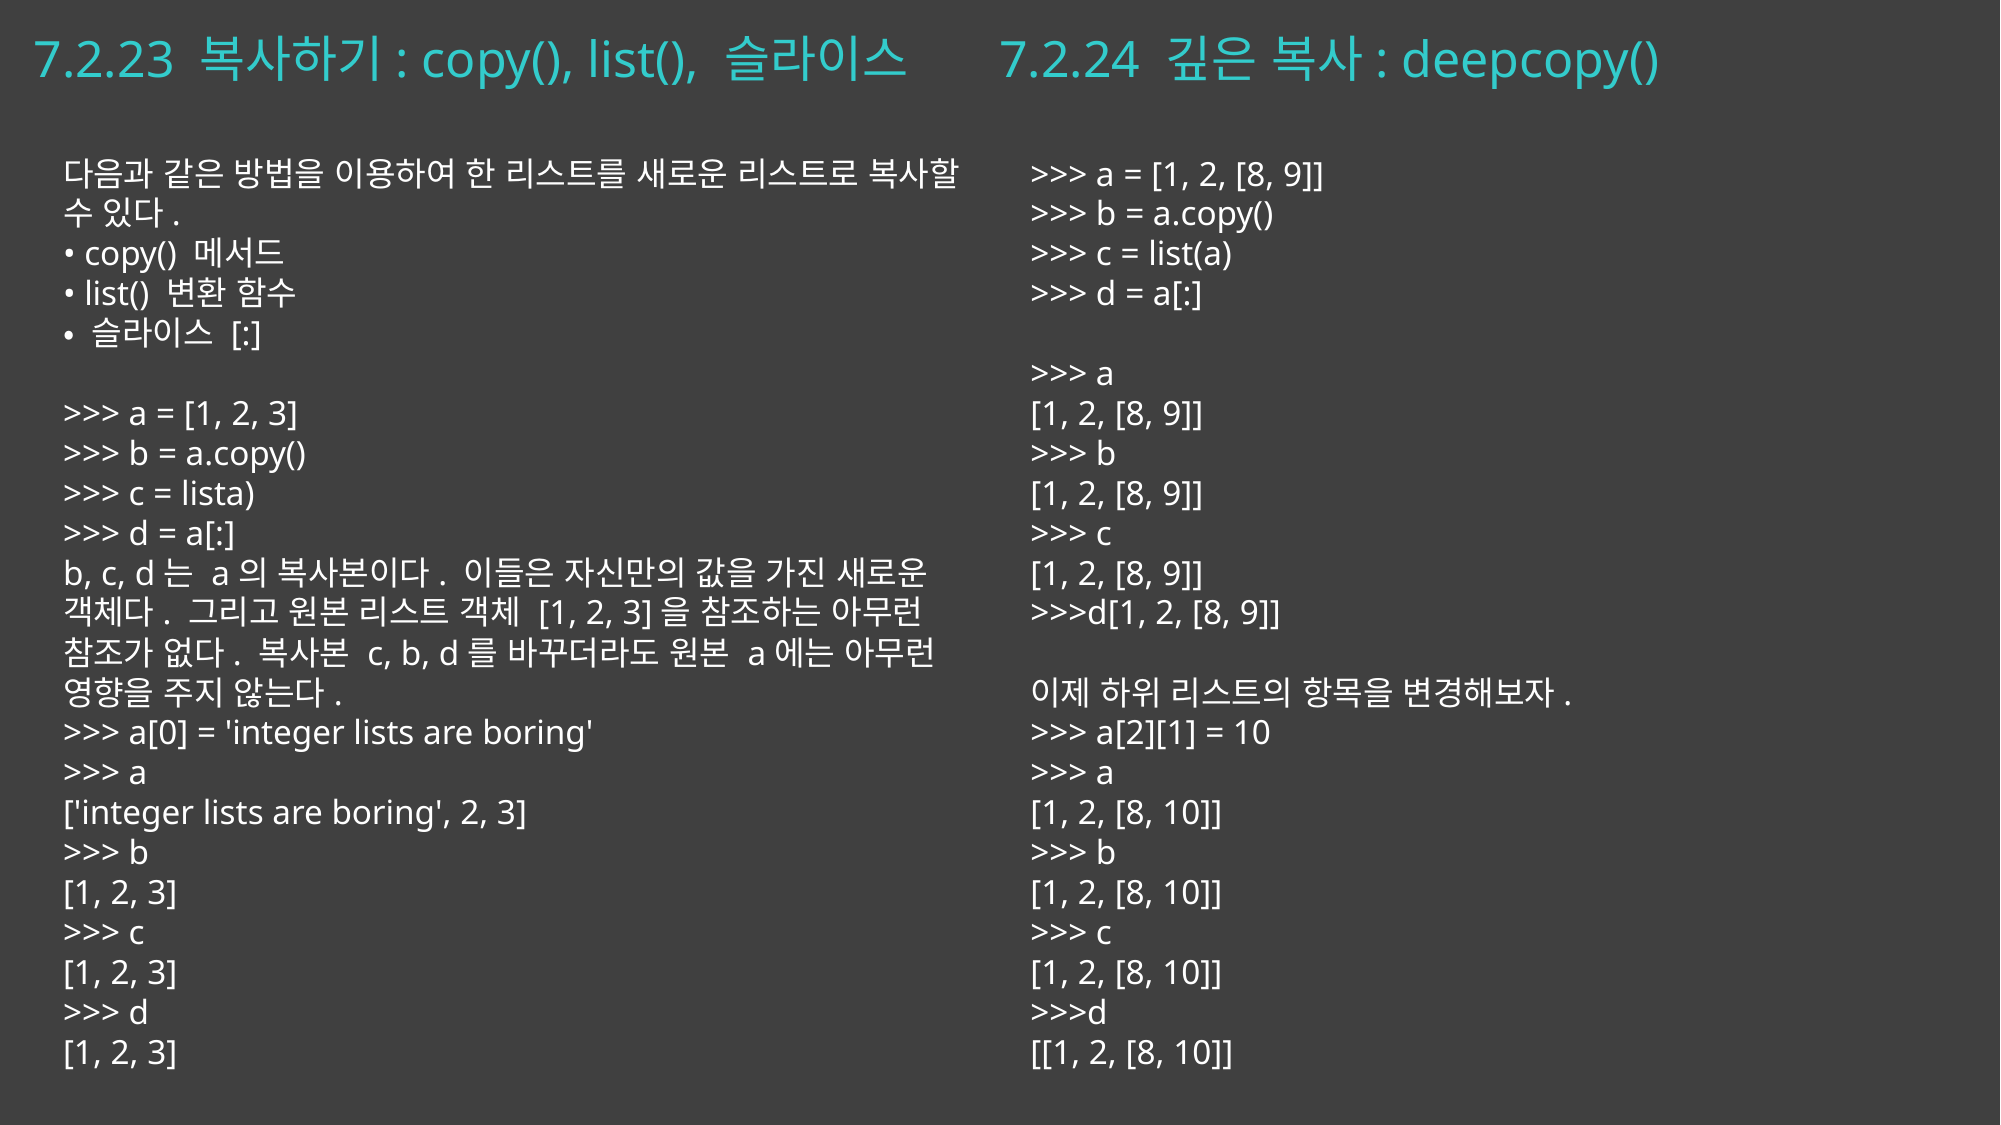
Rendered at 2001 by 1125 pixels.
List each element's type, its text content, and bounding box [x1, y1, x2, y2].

text_box 다음과 같은 방법을 이용하여 한 리스트를 새로운 리스트로 복사할 수 있다. • copy() 메서드 • list() 변환 함수 • 슬라이스 [:] >>> a = [1, 2, 3] >>> b = a.copy() >>> c = lista) >>> d = a[:] b, c, d는 a의 복사본이다. 이들은 자신만의 값을 가진 새로운 객체다. 그리고 원본 리스트 객체 [1, 2, 3]을 참조하는 아무런 참조가 없다. 복사본 c, b, d를 바꾸더라도 원본 a에는 아무런 영향을 주지 않는다. >>> a[0] = 'integer lists are boring' >>> a ['integer lists are boring', 2, 3] >>> b [1, 2, 3] >>> c [1, 2, 3] >>> d [1, 2, 3] [48, 145, 985, 1079]
text_box 7.2.24 깊은 복사: deepcopy() [984, 22, 1904, 101]
title 7.2.23 복사하기: copy(), list(), 슬라이스 [18, 22, 938, 101]
text_box >>> a = [1, 2, [8, 9]] >>> b = a.copy() >>> c = list(a) >>> d = a[:] >>> a [1, 2, [8, 9]] >>> b [1, 2, [8, 9]] >>> c [1, 2, [8, 9]] >>>d[1, 2, [8, 9]] 이제 하위 리스트의 항목을 변경해보자. >>> a[2][1] = 10 >>> a [1, 2, [8, 10]] >>> b [1, 2, [8, 10]] >>> c [1, 2, [8, 10]] >>>d [[1, 2, [8, 10]] [1015, 145, 1938, 1079]
